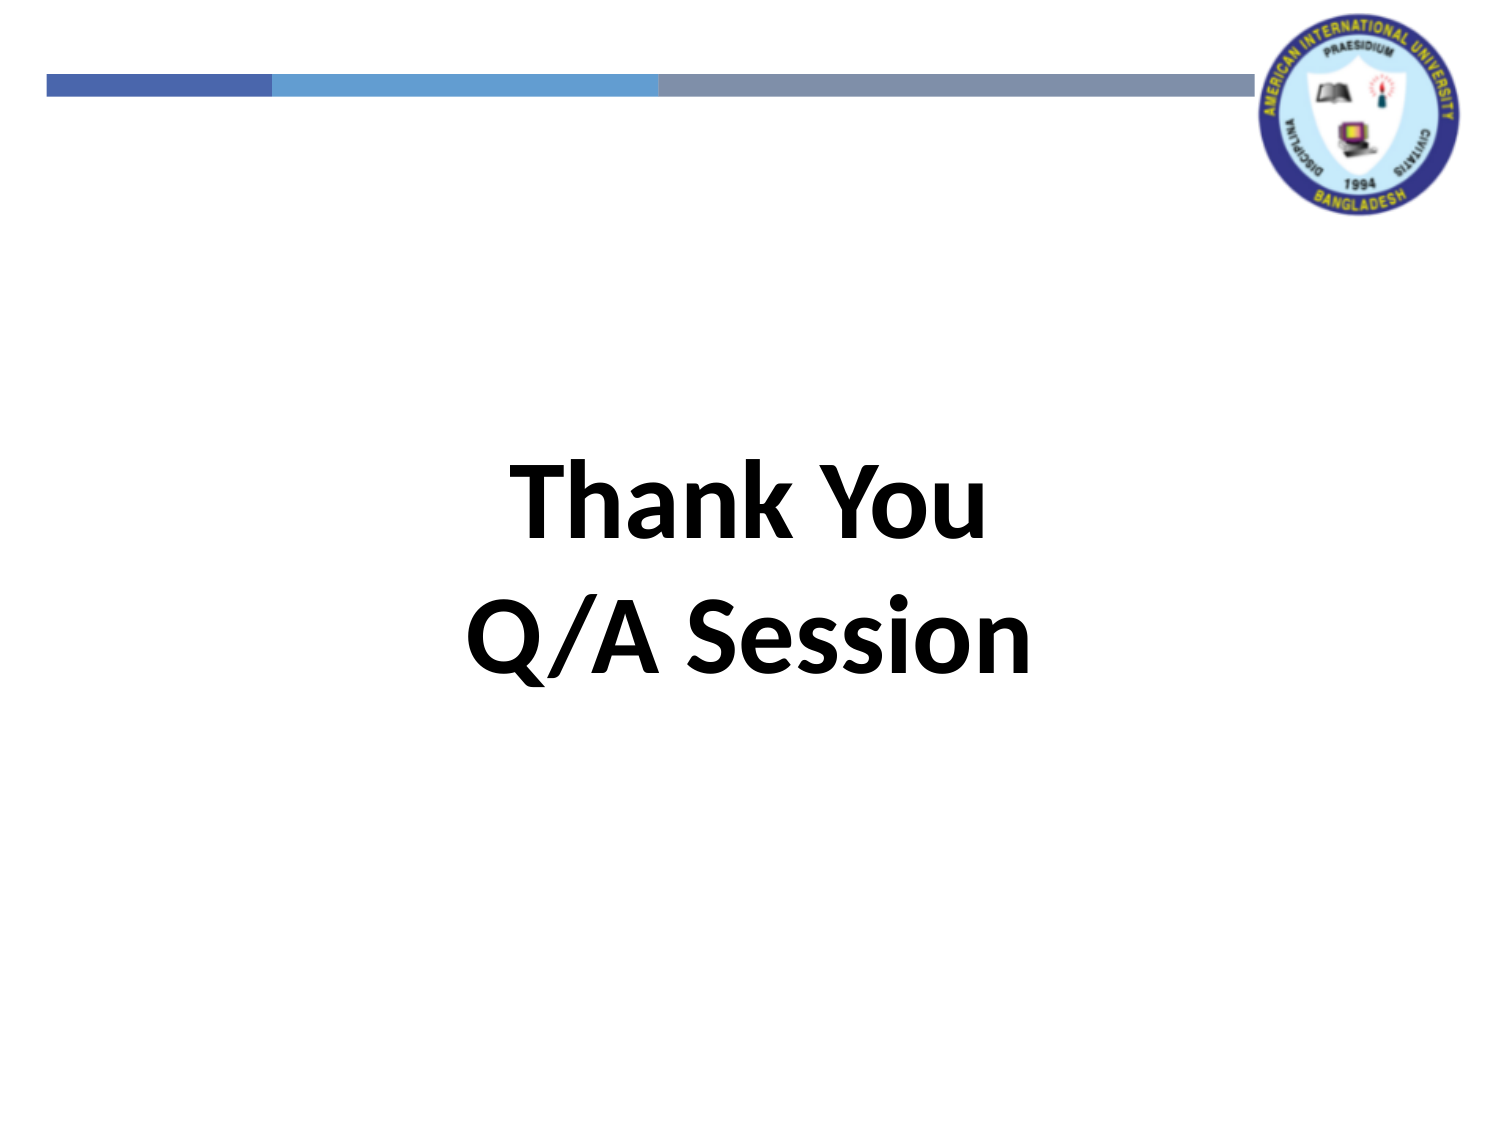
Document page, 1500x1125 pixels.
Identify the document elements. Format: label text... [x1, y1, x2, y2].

text_box [87, 378, 1360, 798]
picture [1254, 9, 1465, 221]
text_box Thank You Q/A Session [387, 418, 1113, 704]
